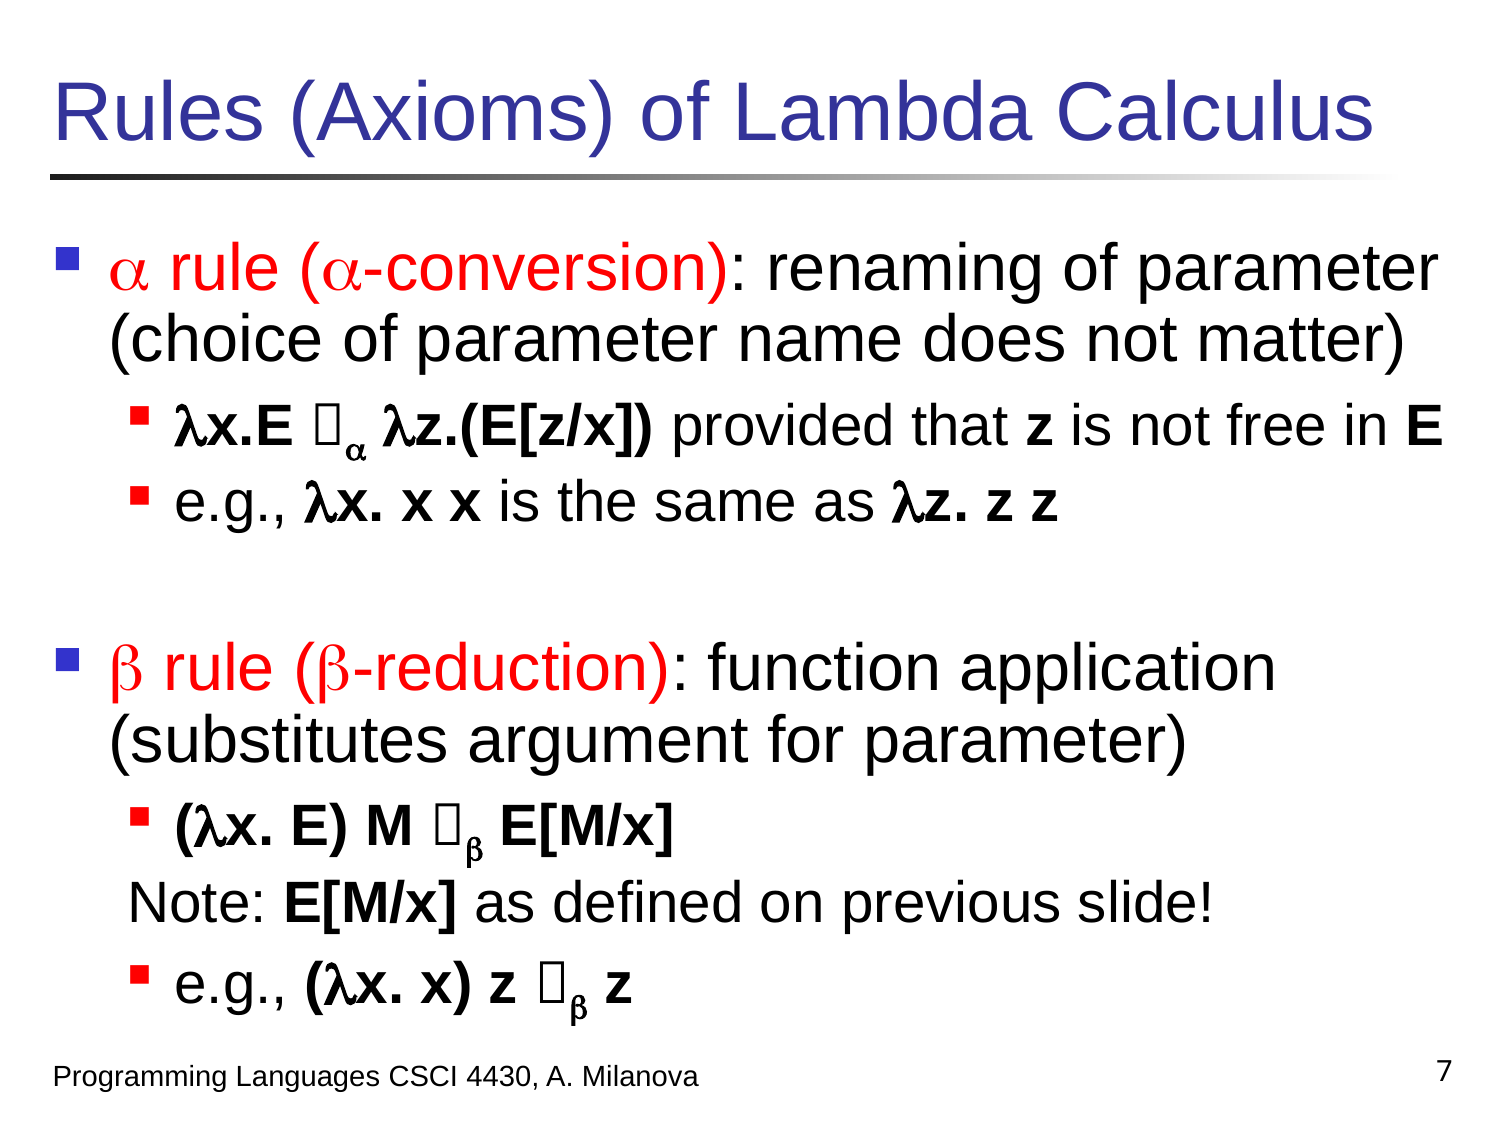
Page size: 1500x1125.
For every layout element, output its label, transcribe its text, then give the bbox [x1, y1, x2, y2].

slide_number 7 [1154, 1025, 1468, 1100]
footer Programming Languages CSCI 4430, A. Milanova [37, 1024, 813, 1101]
list  rule (-conversion): renaming of parameter (choice of parameter name does not matter) x.E  z.(E[z/x]) provided that z is not free in E e.g., x. x x is the same as z. z z  rule (-reduction): function application (substitutes argument for parameter) (x. E) M  E[M/x] Note: E[M/x] as defined on previous slide! e.g., (x. x) z  z [37, 224, 1500, 1025]
title Rules (Axioms) of Lambda Calculus [37, 0, 1466, 165]
